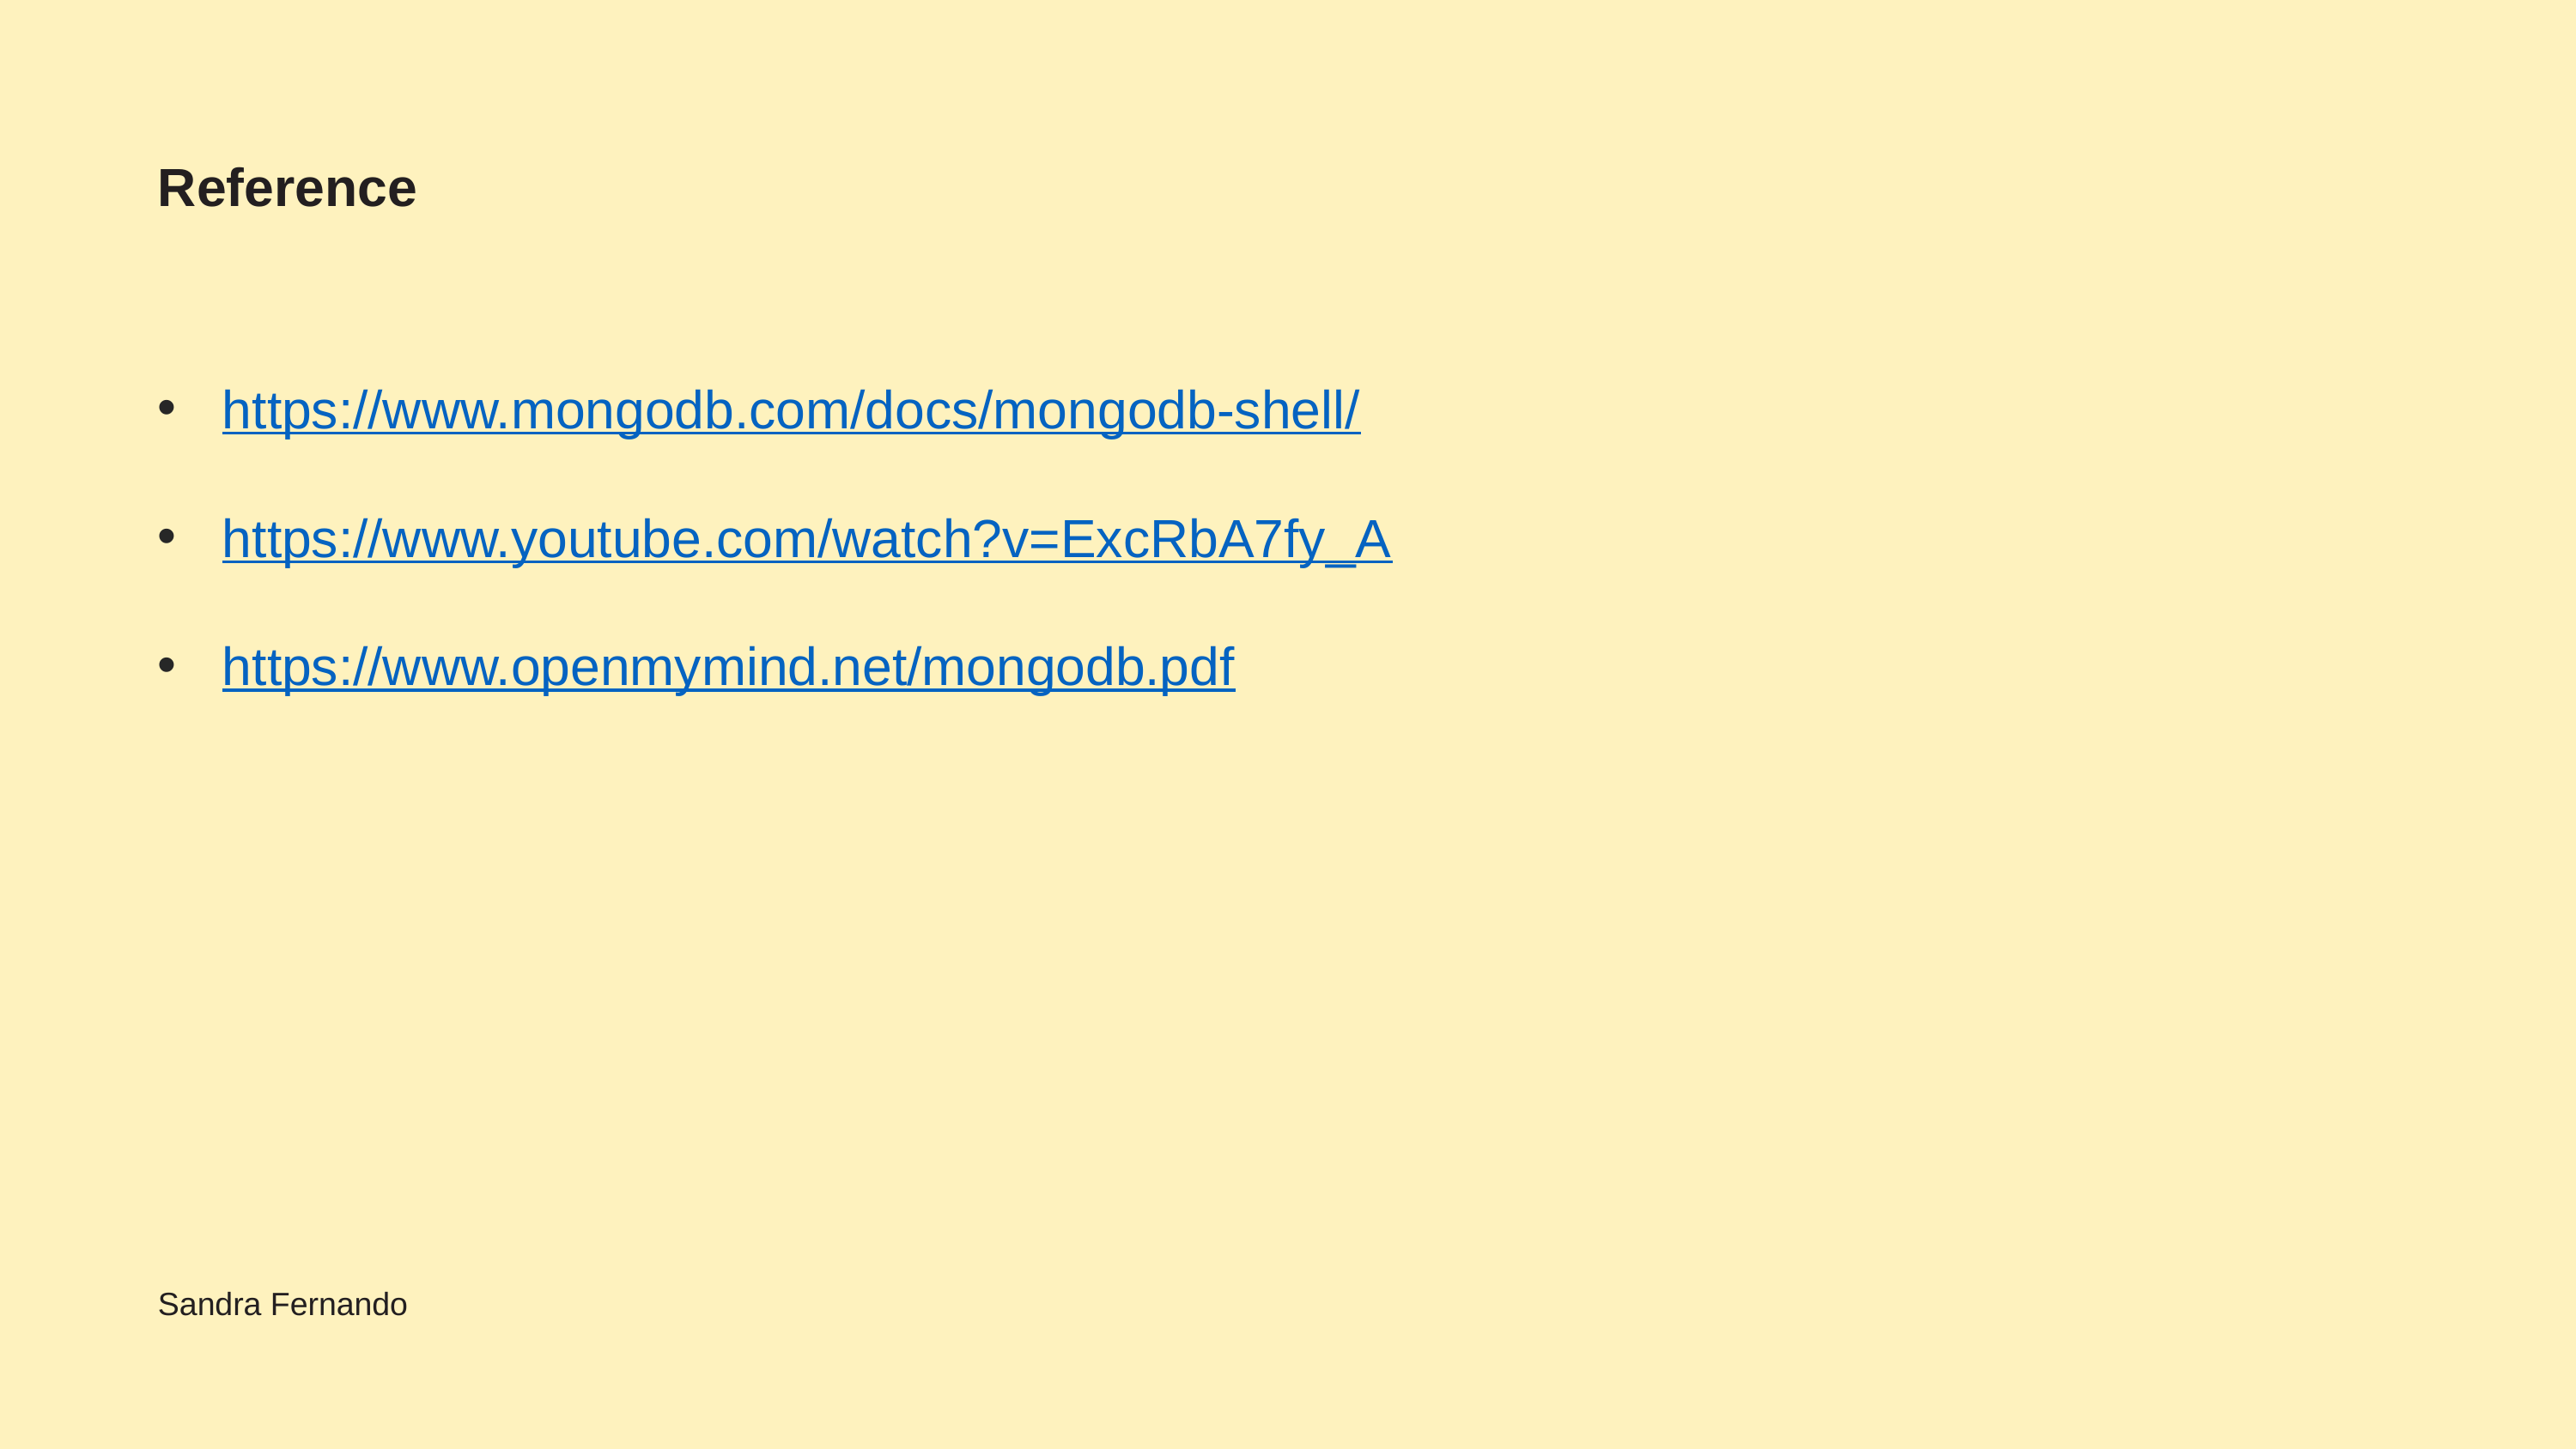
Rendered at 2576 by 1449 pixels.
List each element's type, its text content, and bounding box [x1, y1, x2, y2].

title Reference [144, 144, 2443, 225]
subtitle https://www.mongodb.com/docs/mongodb-shell/ https://www.youtube.com/watch?v=ExcRbA7fy_A https://www.openmymind.net/mongodb.pdf [144, 304, 2443, 1222]
list Sandra Fernando [144, 1281, 1104, 1337]
